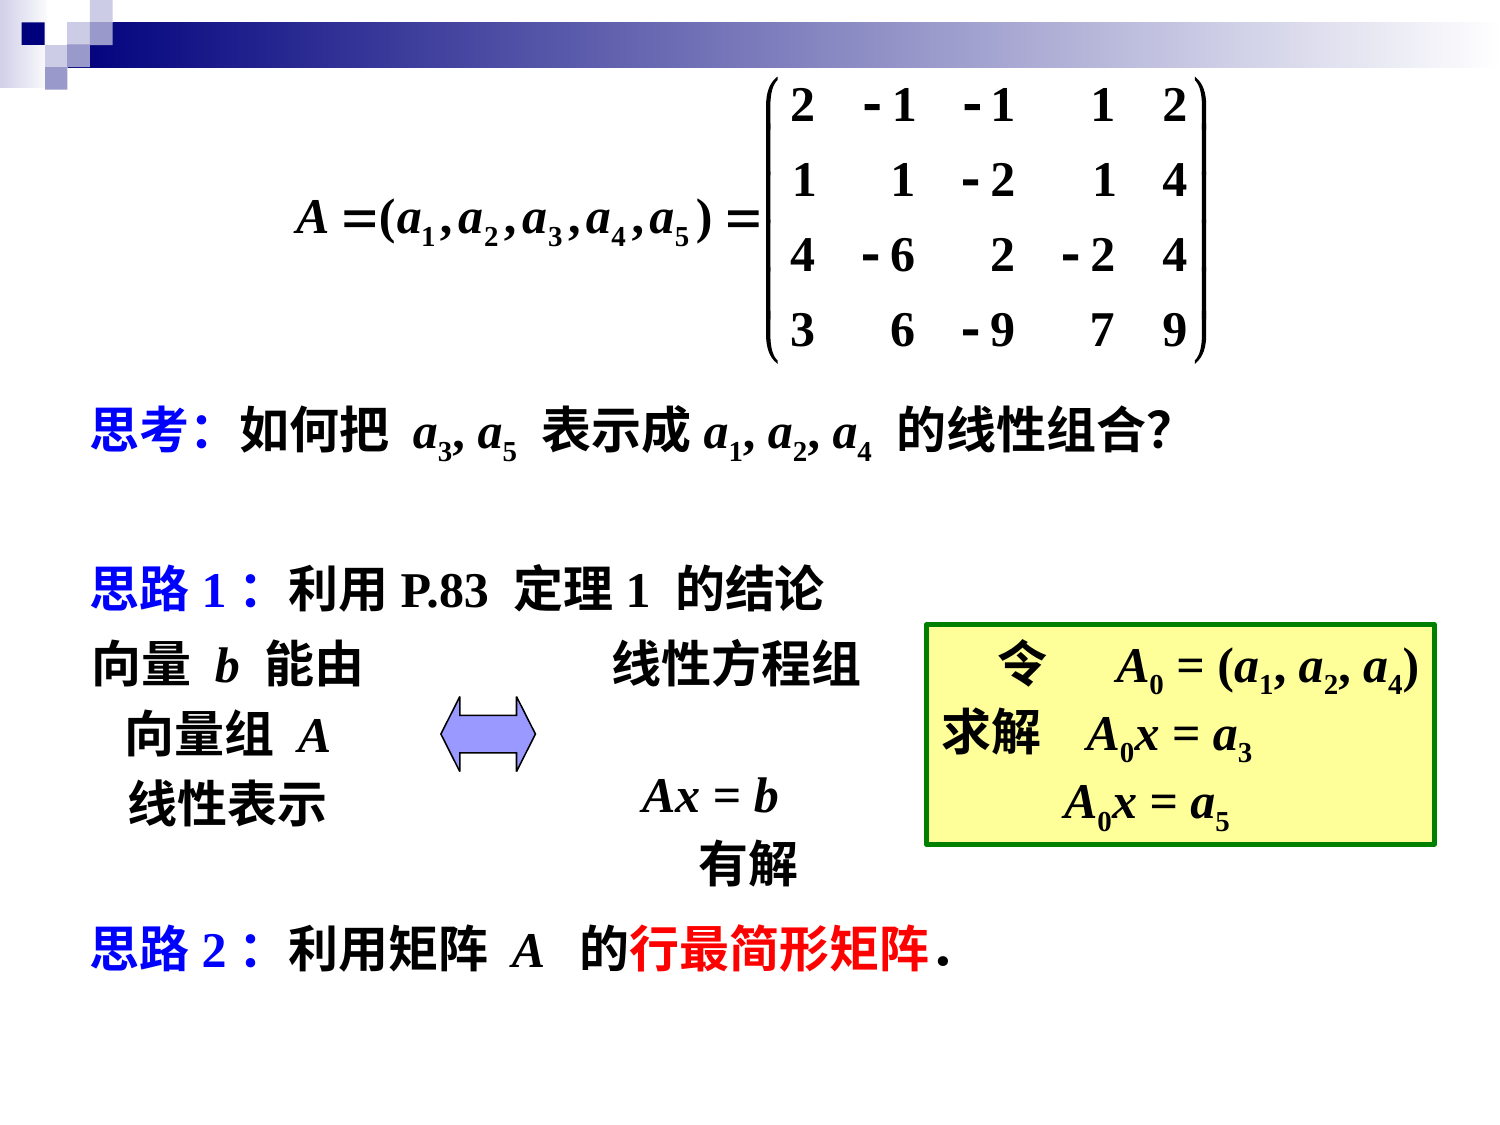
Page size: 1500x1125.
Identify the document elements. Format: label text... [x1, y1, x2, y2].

text_box 令 A0 = (a1, a2, a4) 求解 A0x = a3 A0x = a5 [926, 624, 1435, 845]
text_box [284, 66, 1219, 372]
text_box 思考：如何把 a3, a5 表示成a1, a2, a4 的线性组合？ 思路1：利用P.83 定理1 的结论 思路2：利用矩阵 A 的行最简形矩阵． [74, 391, 1447, 985]
text_box 线性方程组 Ax = b 有解 [592, 624, 904, 844]
text_box [440, 696, 536, 772]
text_box 向量 b 能由 向量组 A 线性表示 [72, 624, 384, 844]
